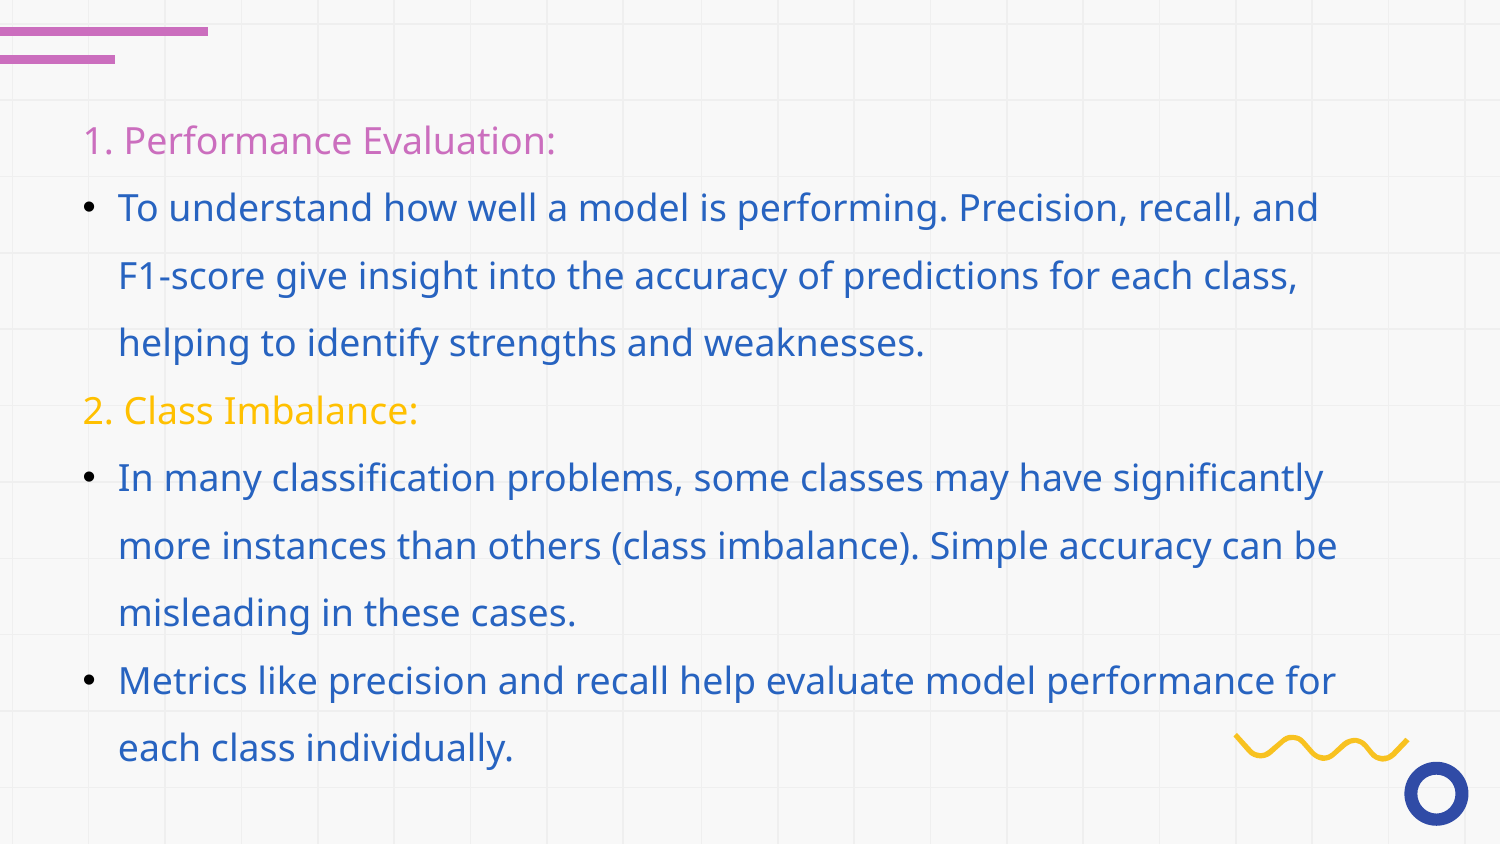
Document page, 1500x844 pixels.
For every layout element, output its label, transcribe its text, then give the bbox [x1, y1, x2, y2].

text_box 1. Performance Evaluation: To understand how well a model is performing. Precision, recall, and F1-score give insight into the accuracy of predictions for each class, helping to identify strengths and weaknesses. 2. Class Imbalance: In many classification problems, some classes may have significantly more instances than others (class imbalance). Simple accuracy can be misleading in these cases. Metrics like precision and recall help evaluate model performance for each class individually. [67, 86, 1356, 812]
